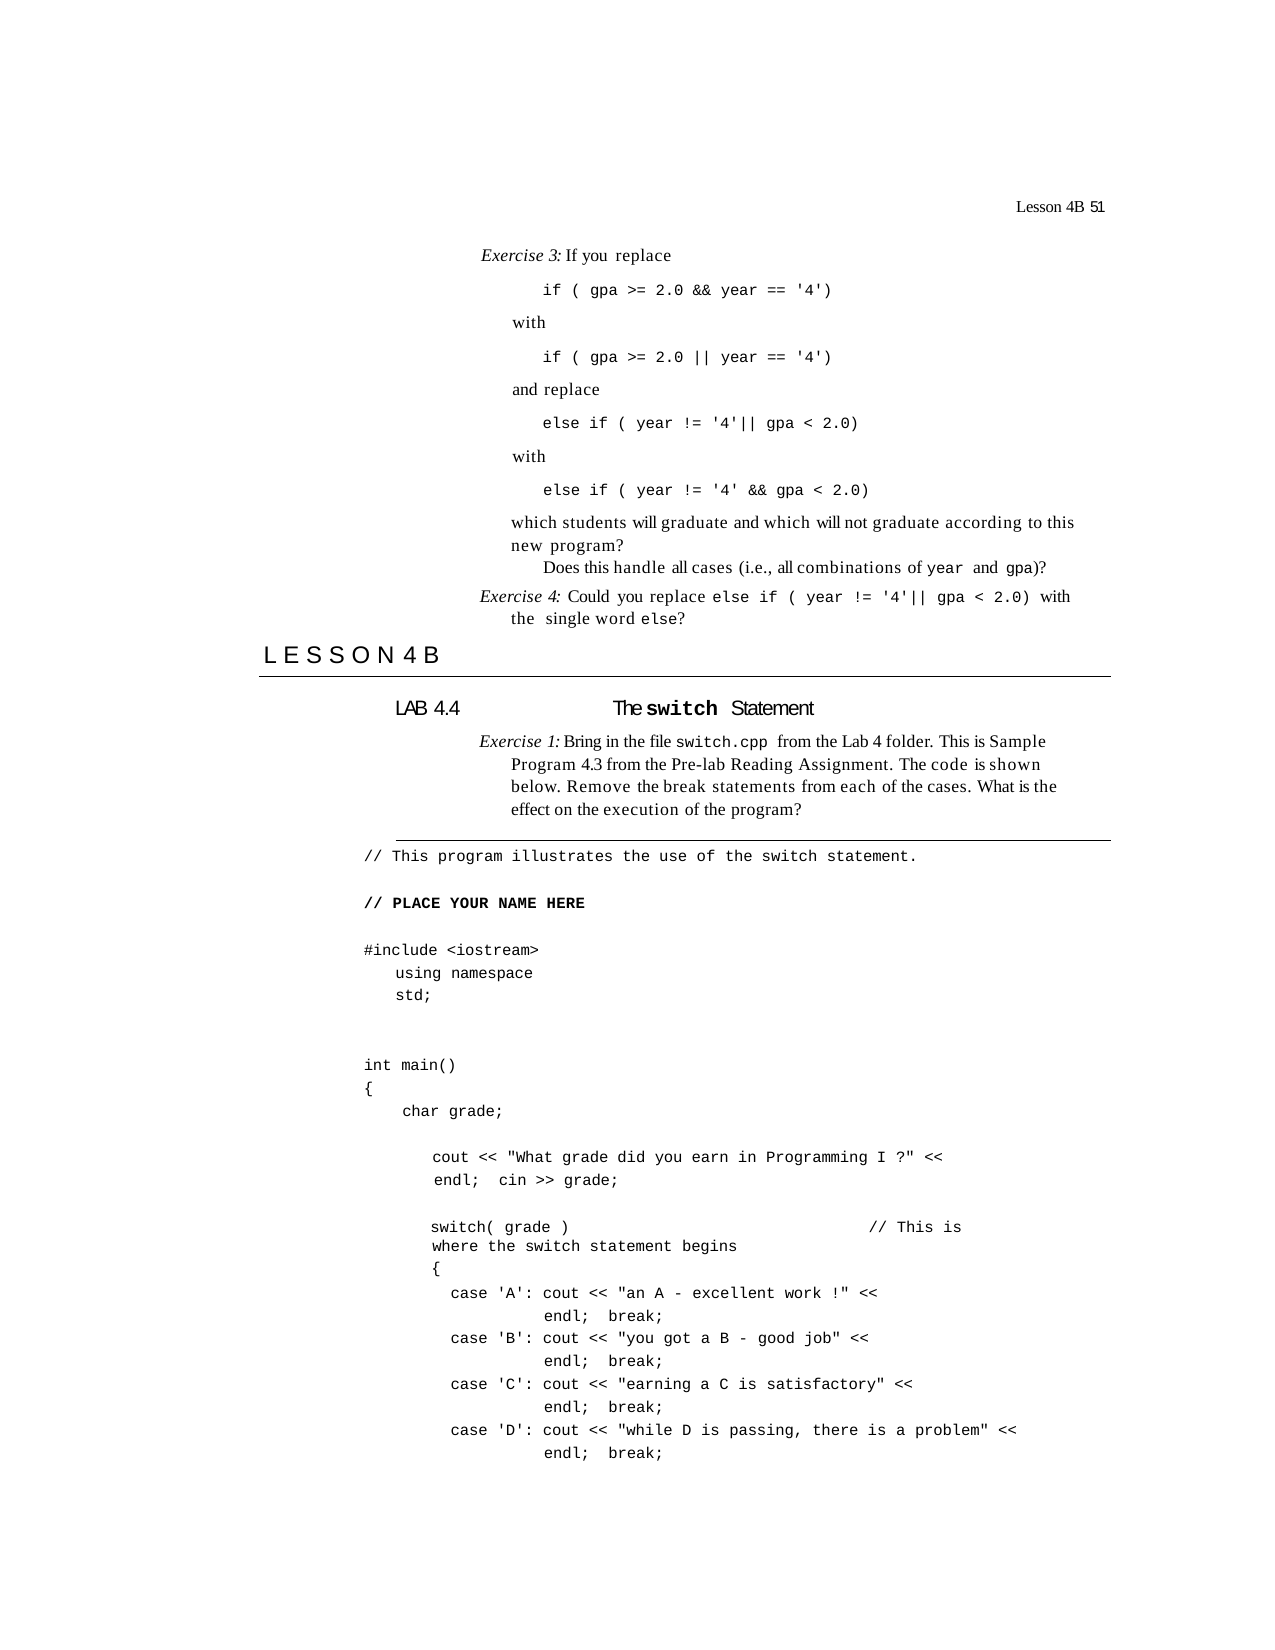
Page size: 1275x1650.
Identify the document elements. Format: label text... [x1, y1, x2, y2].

text_box Lesson 4B 51 Exercise 3: If you replace if ( gpa >= 2.0 && year == '4') with if ( gpa >= 2.0 || year == '4') and replace else if ( year != '4'|| gpa < 2.0) with else if ( year != '4' && gpa < 2.0) which students will graduate and which will not graduate according to this new program? Does this handle all cases (i.e., all combinations of year and gpa)? Exercise 4: Could you replace else if ( year != '4'|| gpa < 2.0) with the single word else? [477, 193, 1111, 629]
text_box L E S S O N 4 B LAB 4.4 The switch Statement Exercise 1: Bring in the file switch.cpp from the Lab 4 folder. This is Sample Program 4.3 from the Pre-lab Reading Assignment. The code is shown below. Remove the break statements from each of the cases. What is the effect on the execution of the program? // This program illustrates the use of the switch statement. // PLACE YOUR NAME HERE #include <iostream> using namespace std; int main() { char grade; cout << "What grade did you earn in Programming I ?" << endl; cin >> grade; switch( grade ) // This is where the switch statement begins { case 'A': cout << "an A - excellent work !" << endl; break; case 'B': cout << "you got a B - good job" << endl; break; case 'C': cout << "earning a C is satisfactory" << endl; break; case 'D': cout << "while D is passing, there is a problem" << endl; break; [261, 637, 1101, 1462]
